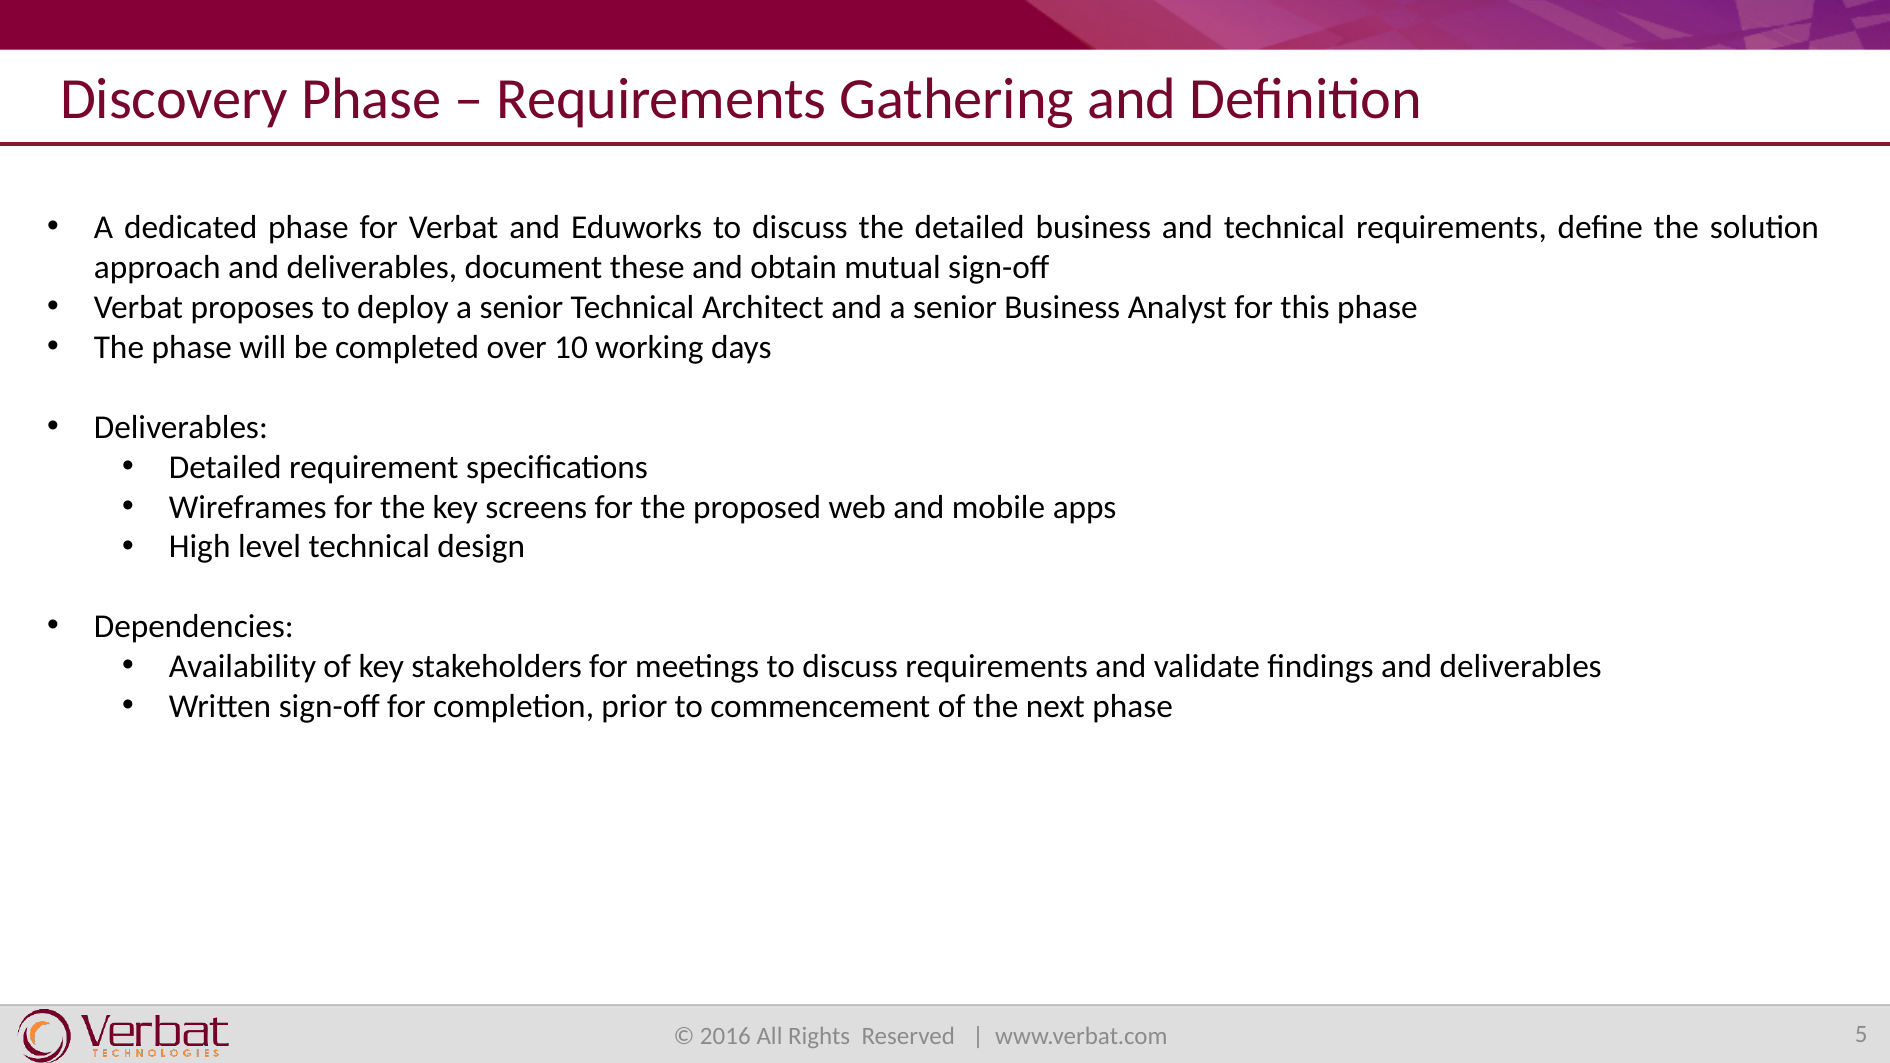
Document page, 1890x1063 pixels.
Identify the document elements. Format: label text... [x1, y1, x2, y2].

slide_number 5 [1441, 1010, 1883, 1063]
text_box Discovery Phase – Requirements Gathering and Definition [44, 6, 1746, 184]
text_box A dedicated phase for Verbat and Eduworks to discuss the detailed business and technical requirements, define the solution approach and deliverables, document these and obtain mutual sign-off Verbat proposes to deploy a senior Technical Architect and a senior Business Analyst for this phase The phase will be completed over 10 working days Deliverables: Detailed requirement specifications Wireframes for the key screens for the proposed web and mobile apps High level technical design Dependencies: Availability of key stakeholders for meetings to discuss requirements and validate findings and deliverables Written sign-off for completion, prior to commencement of the next phase [32, 197, 1837, 812]
picture [0, 0, 1890, 142]
picture [0, 146, 1890, 1063]
